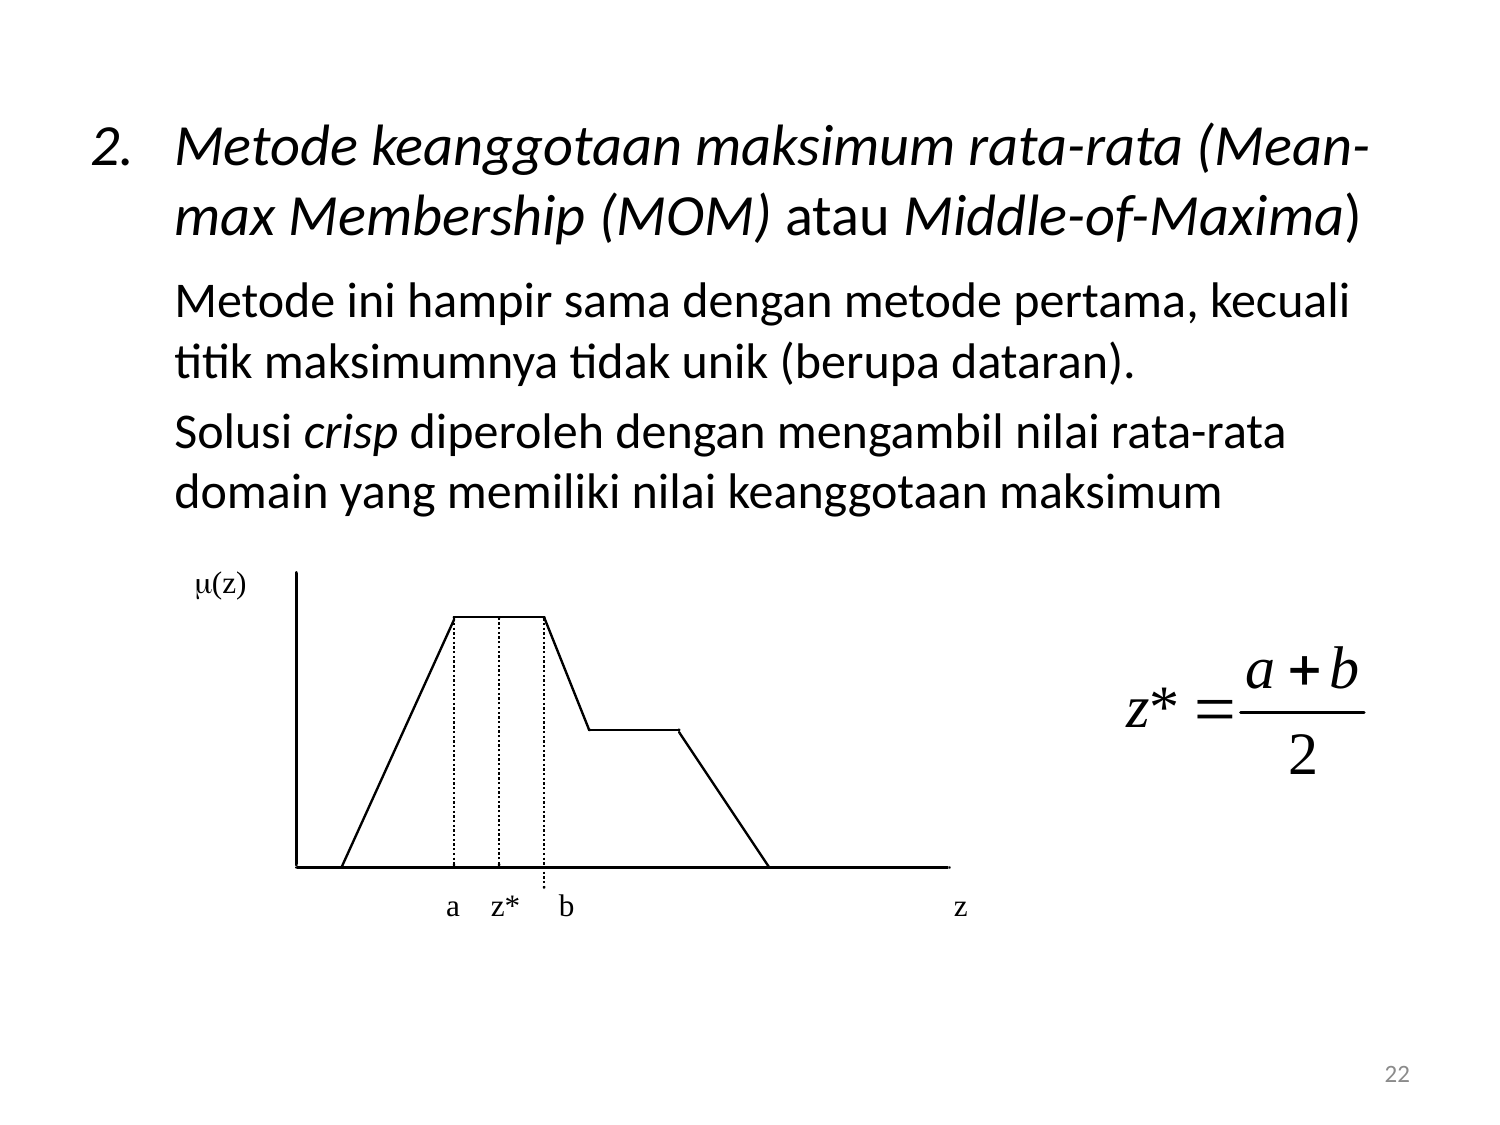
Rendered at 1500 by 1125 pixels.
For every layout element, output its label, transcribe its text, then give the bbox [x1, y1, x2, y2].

slide_number 22 [1074, 1042, 1425, 1103]
list Metode keanggotaan maksimum rata-rata (Mean-max Membership (MOM) atau Middle-of-Maxima) Metode ini hampir sama dengan metode pertama, kecuali titik maksimumnya tidak unik (berupa dataran). Solusi crisp diperoleh dengan mengambil nilai rata-rata domain yang memiliki nilai keanggotaan maksimum [75, 99, 1425, 1005]
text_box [149, 562, 1454, 926]
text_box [1112, 624, 1378, 788]
